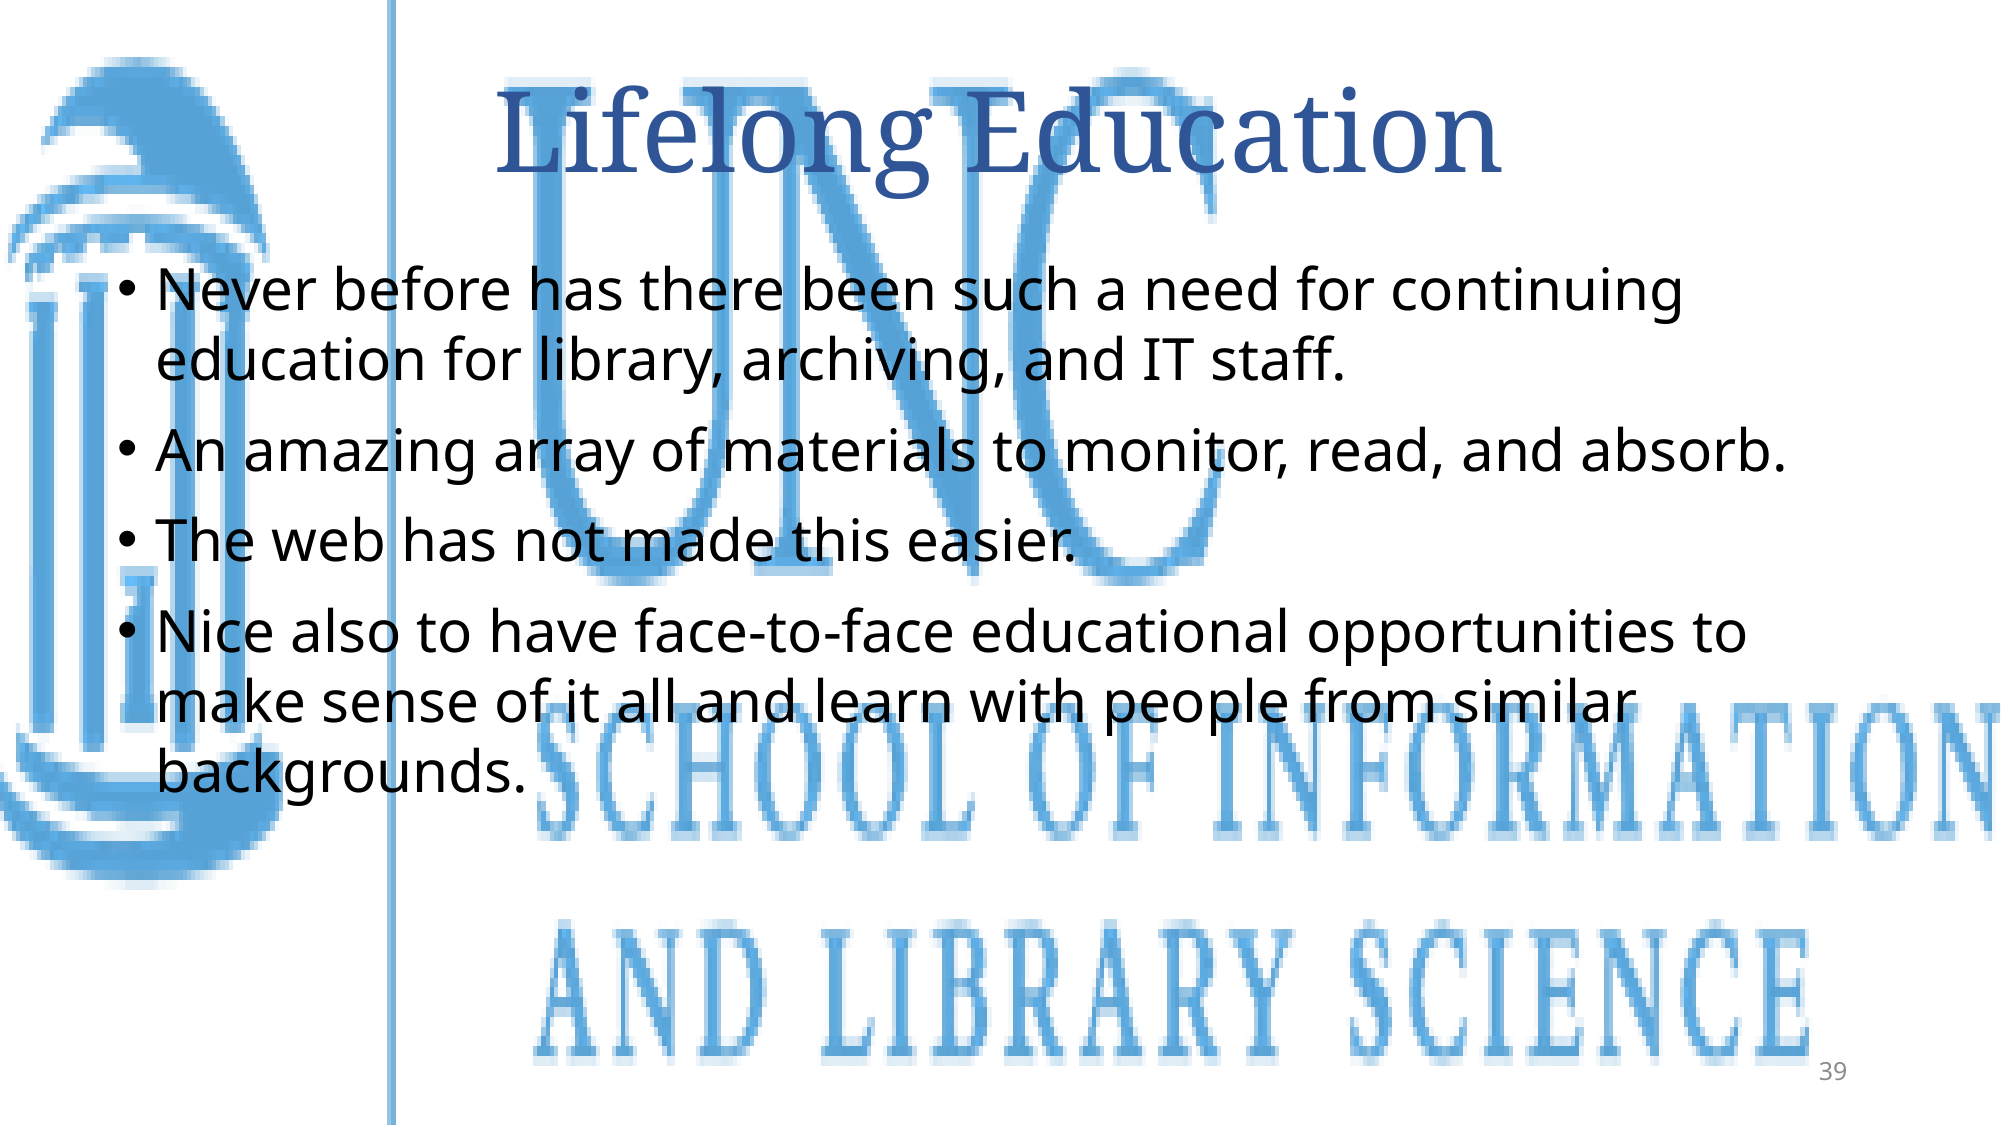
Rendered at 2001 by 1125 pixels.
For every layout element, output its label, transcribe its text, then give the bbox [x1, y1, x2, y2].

picture [0, 0, 2001, 1125]
slide_number 39 [1412, 1042, 1863, 1103]
footer [662, 1042, 1338, 1103]
title Lifelong Education [353, 27, 1647, 244]
list Never before has there been such a need for continuing education for library, archiving, and IT staff. An amazing array of materials to monitor, read, and absorb. The web has not made this easier. Nice also to have face-to-face educational opportunities to make sense of it all and learn with people from similar backgrounds. [102, 244, 1863, 959]
